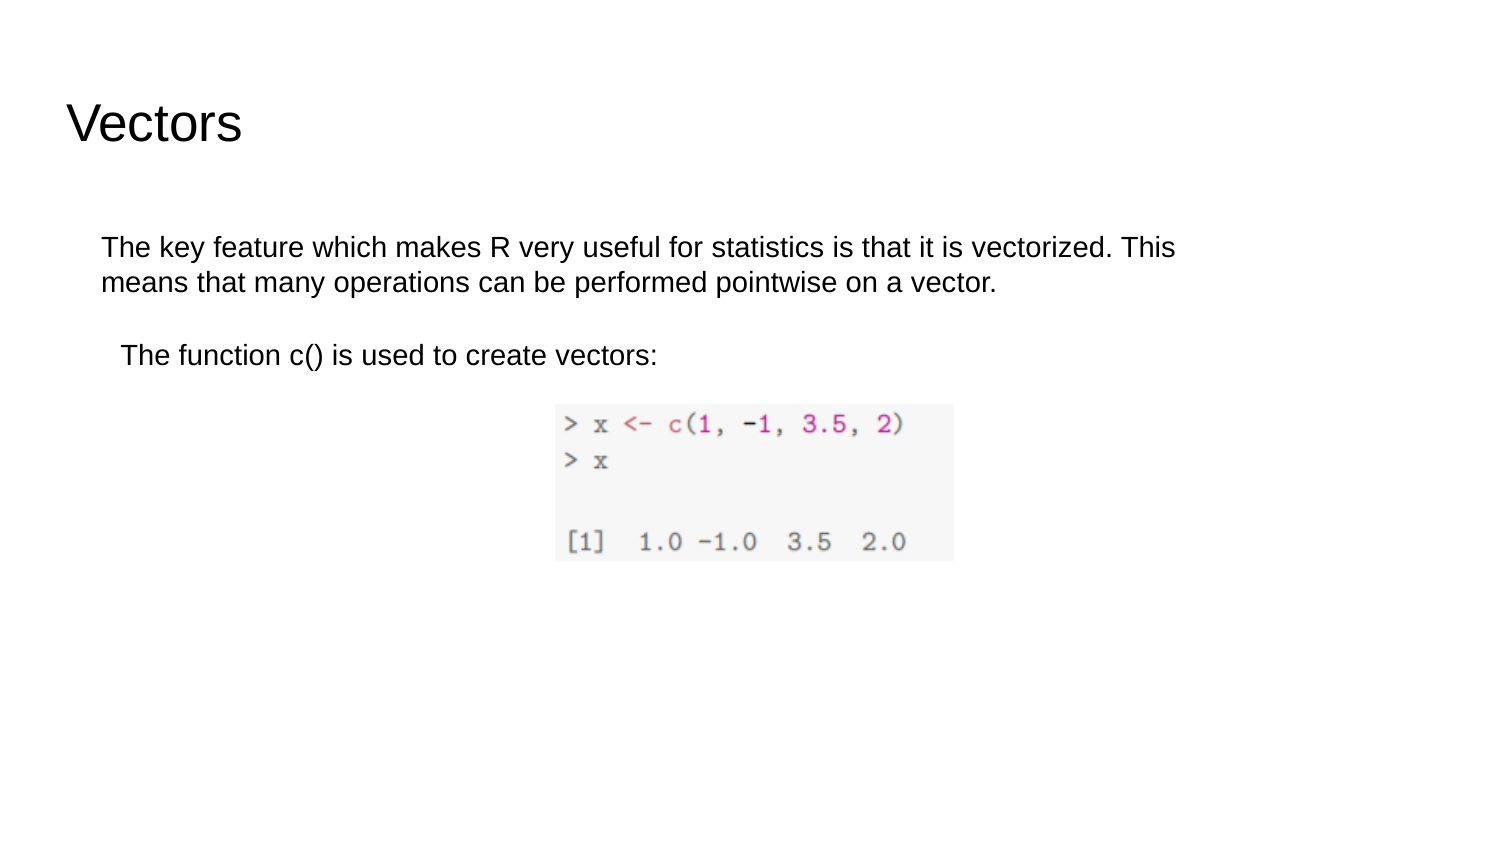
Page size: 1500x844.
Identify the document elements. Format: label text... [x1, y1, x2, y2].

text_box The key feature which makes R very useful for statistics is that it is vectorized. This means that many operations can be performed pointwise on a vector. [86, 213, 1213, 314]
title Vectors [51, 72, 1449, 167]
picture [545, 401, 955, 577]
text_box The function c() is used to create vectors: [105, 321, 772, 387]
